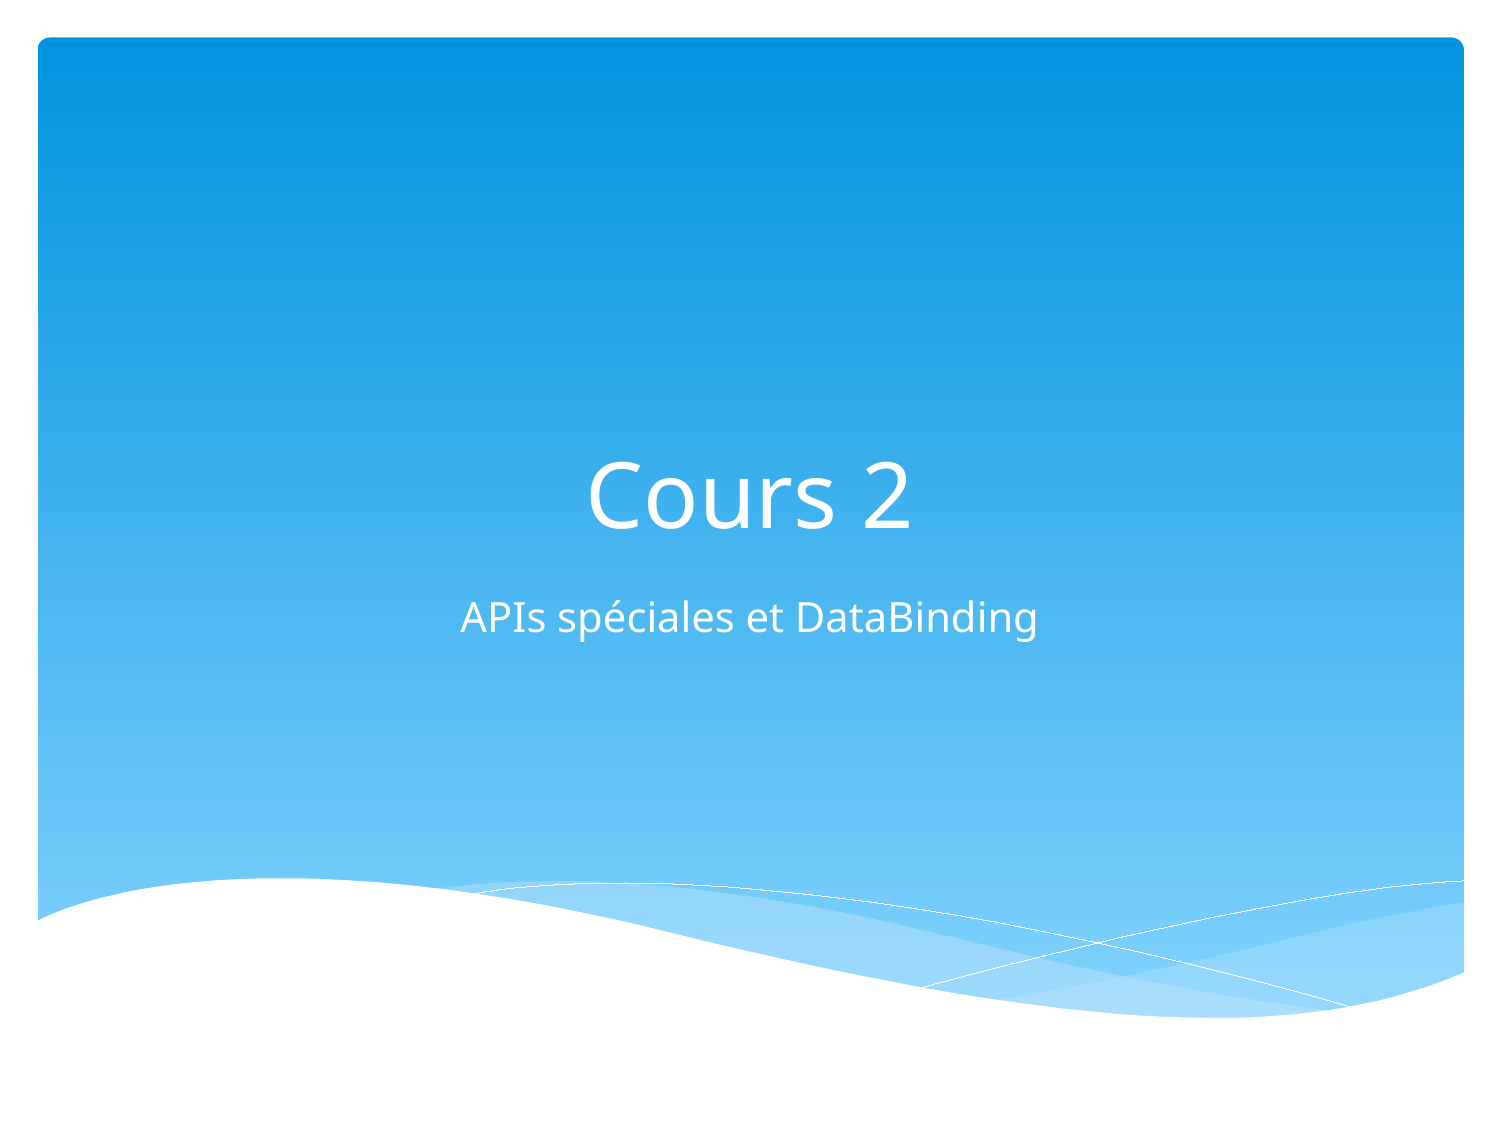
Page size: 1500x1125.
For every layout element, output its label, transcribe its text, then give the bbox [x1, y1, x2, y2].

title Cours 2 [112, 262, 1388, 555]
subtitle APIs spéciales et DataBinding [225, 583, 1275, 825]
